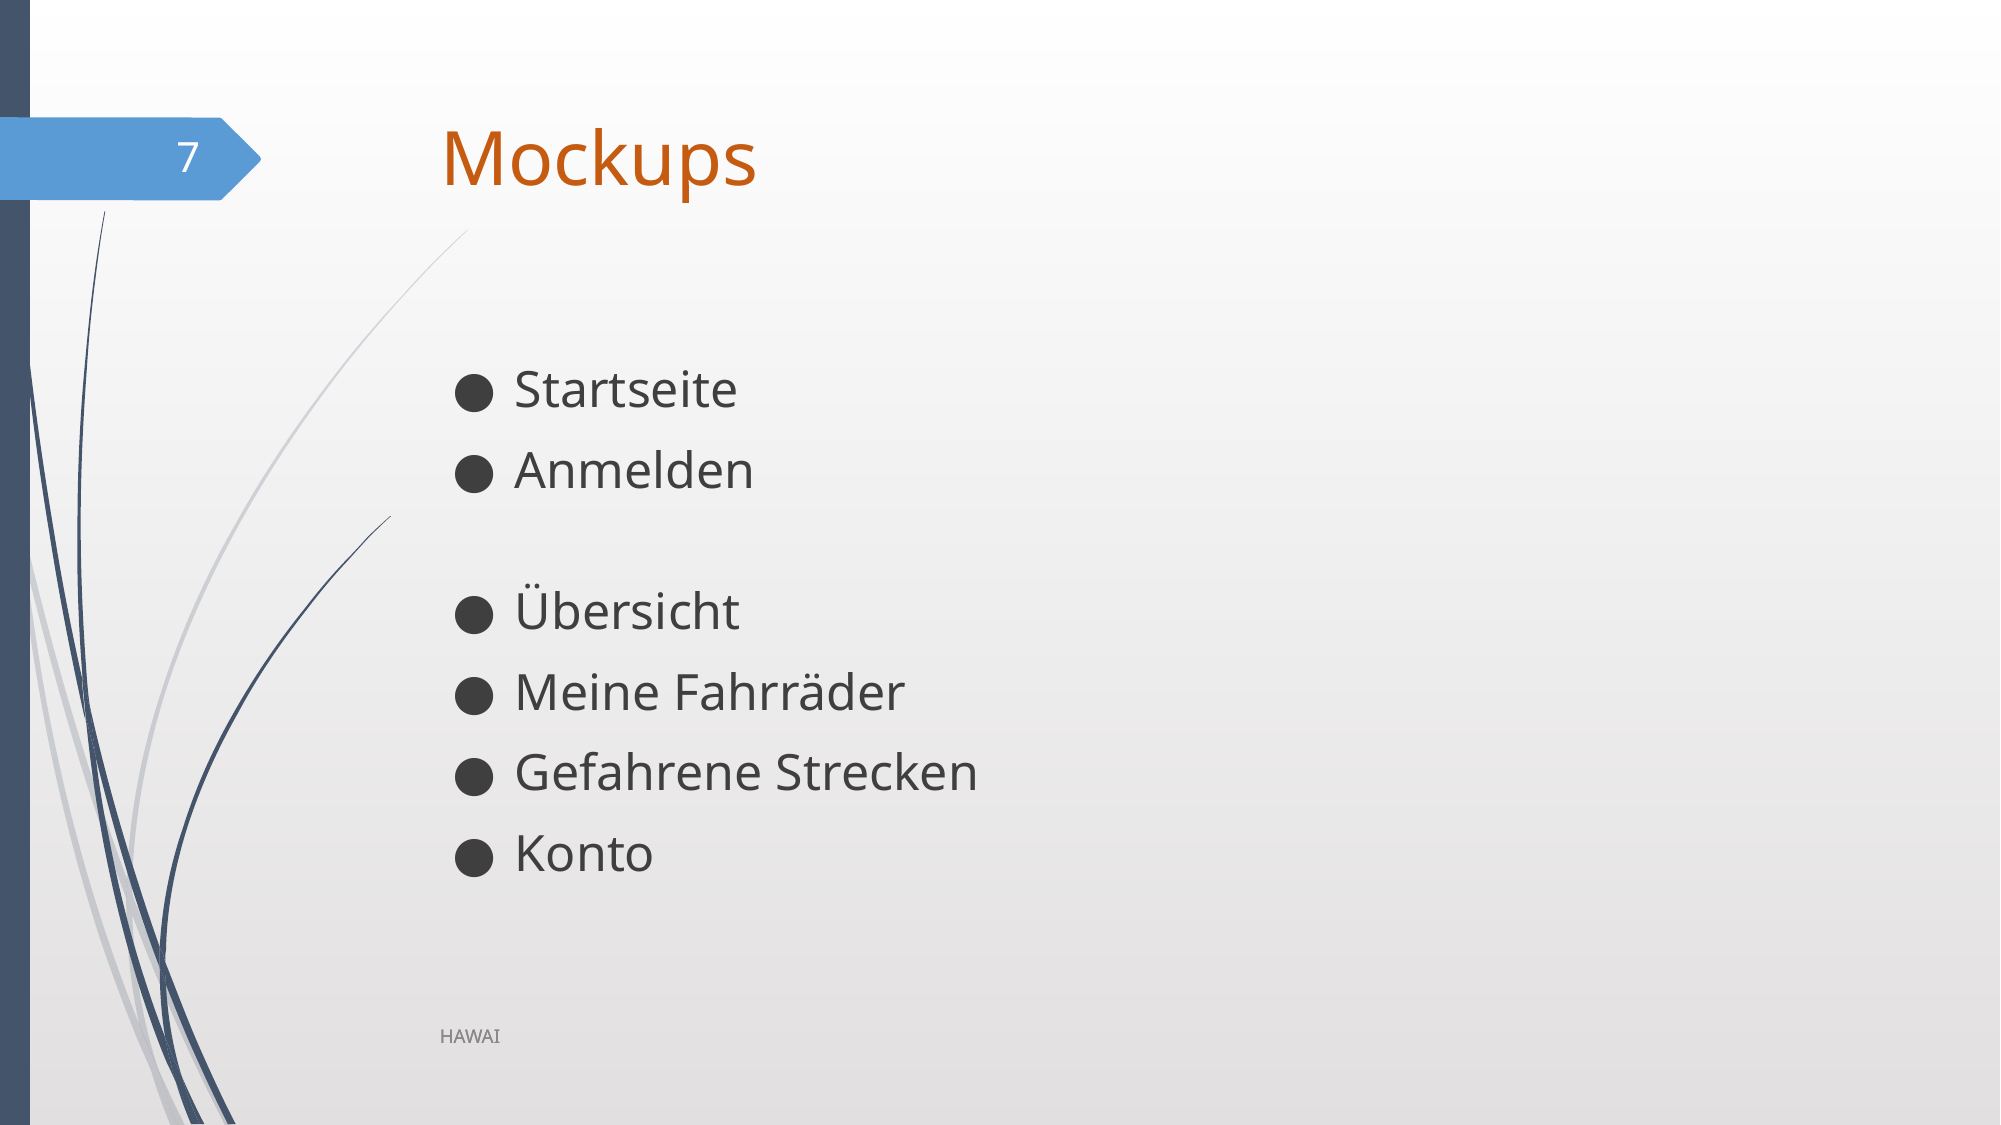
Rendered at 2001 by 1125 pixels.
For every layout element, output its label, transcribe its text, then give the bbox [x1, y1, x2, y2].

slide_number 7 [87, 129, 216, 190]
title Mockups [425, 102, 1888, 313]
list Startseite Anmelden Übersicht Meine Fahrräder Gefahrene Strecken Konto [424, 350, 1888, 1007]
